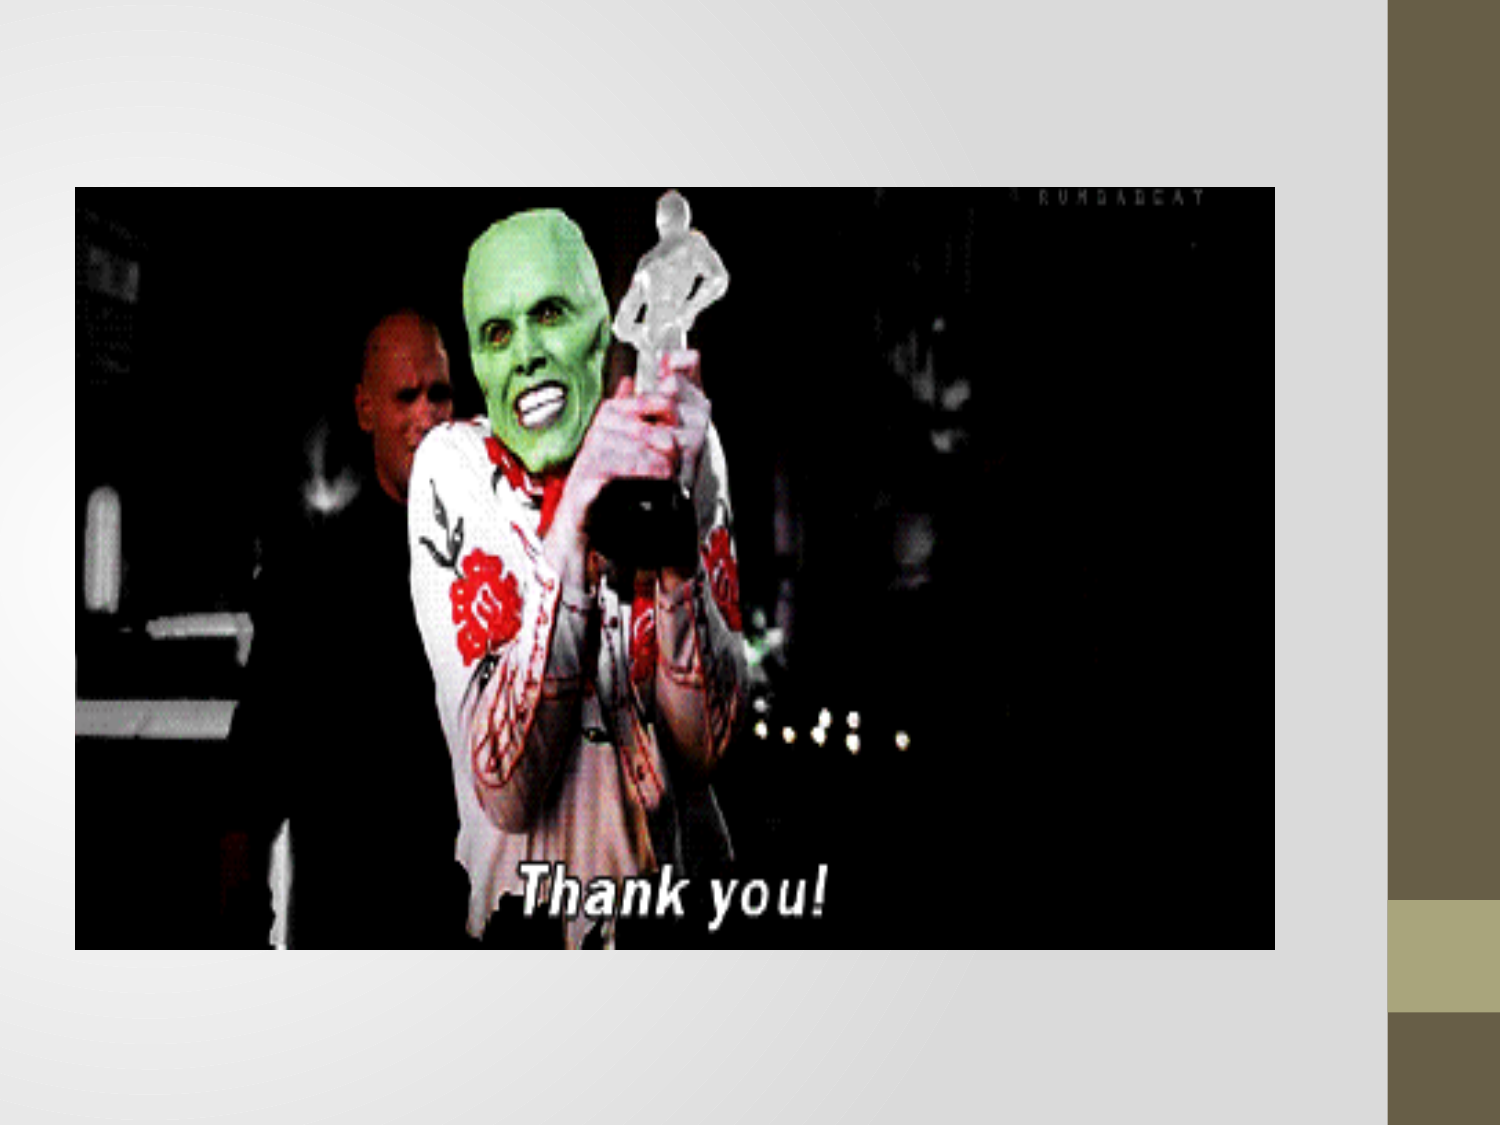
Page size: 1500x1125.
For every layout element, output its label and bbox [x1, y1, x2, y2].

list [74, 186, 1276, 951]
